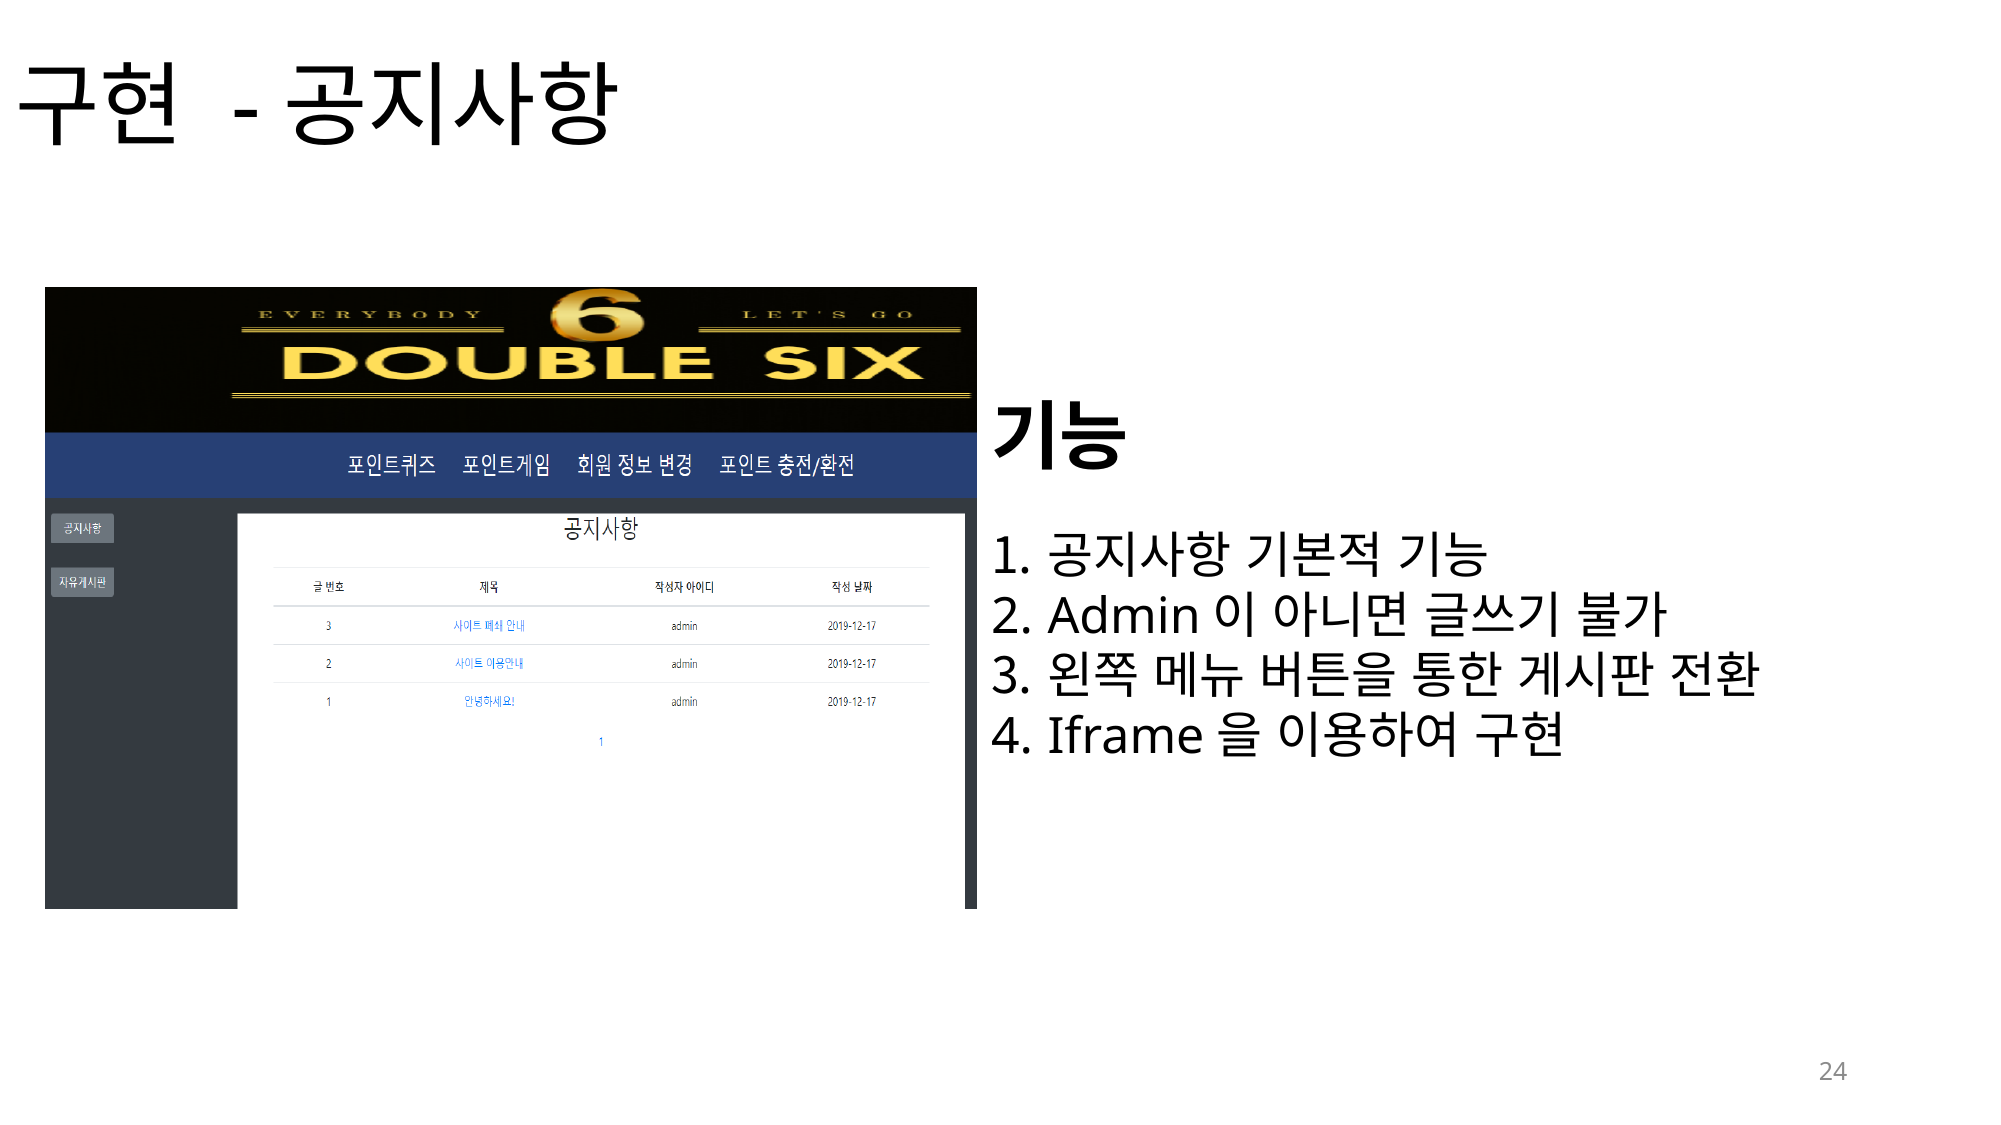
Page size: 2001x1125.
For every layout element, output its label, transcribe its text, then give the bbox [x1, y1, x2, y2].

picture [45, 286, 977, 909]
slide_number 24 [1412, 1042, 1863, 1103]
title 구현 -공지사항 [0, 0, 1725, 218]
text_box 기능 공지사항 기본적 기능 Admin이 아니면 글쓰기 불가 왼쪽 메뉴 버튼을 통한 게시판 전환 Iframe을 이용하여 구현 [977, 380, 1983, 771]
